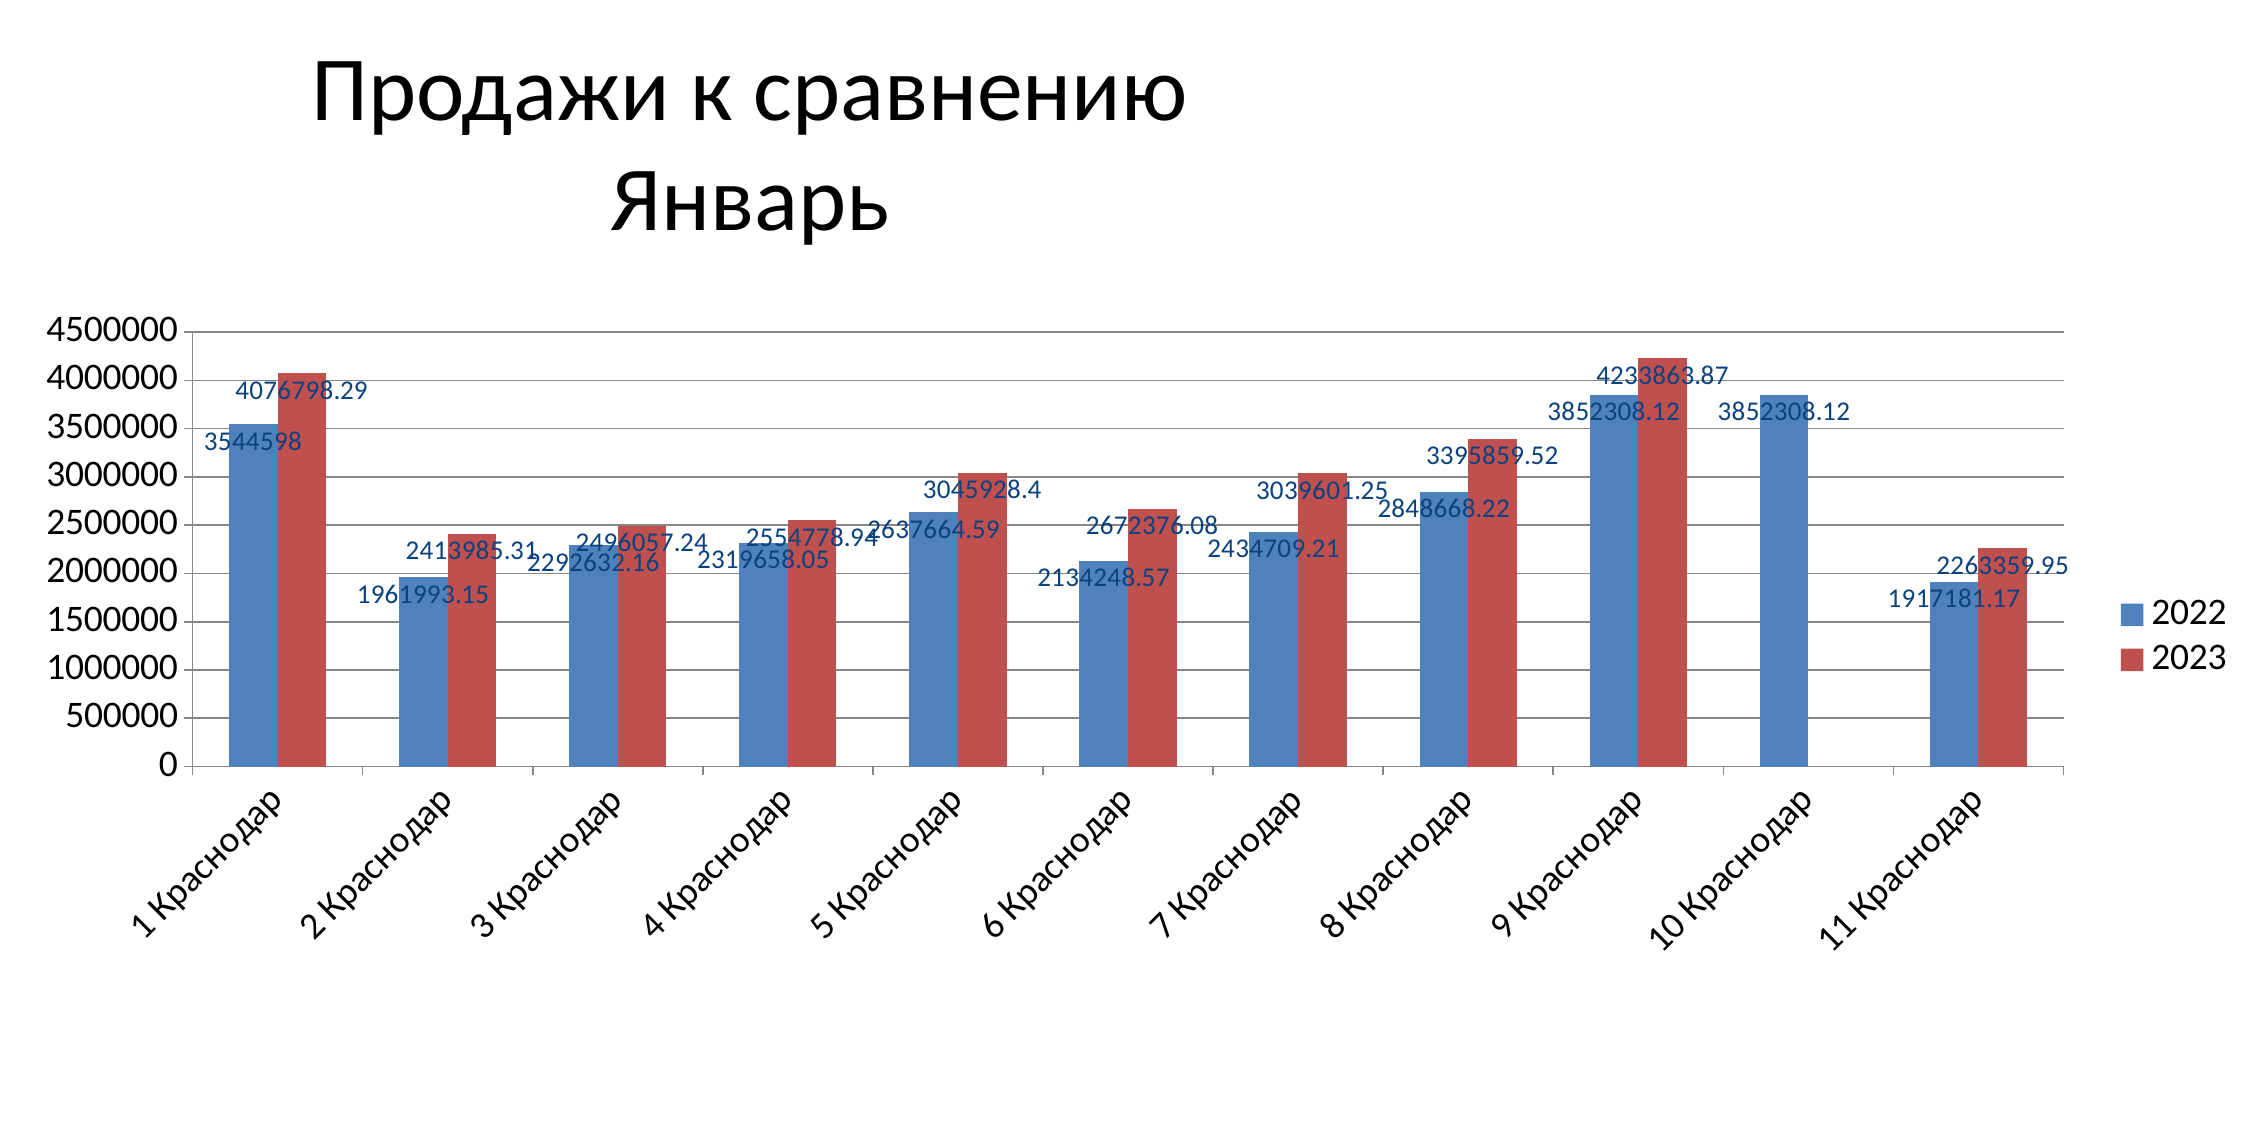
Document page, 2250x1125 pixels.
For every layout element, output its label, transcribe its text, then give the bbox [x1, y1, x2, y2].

title Продажи к сравнению Январь [75, 45, 1425, 233]
chart [1, 299, 2250, 976]
